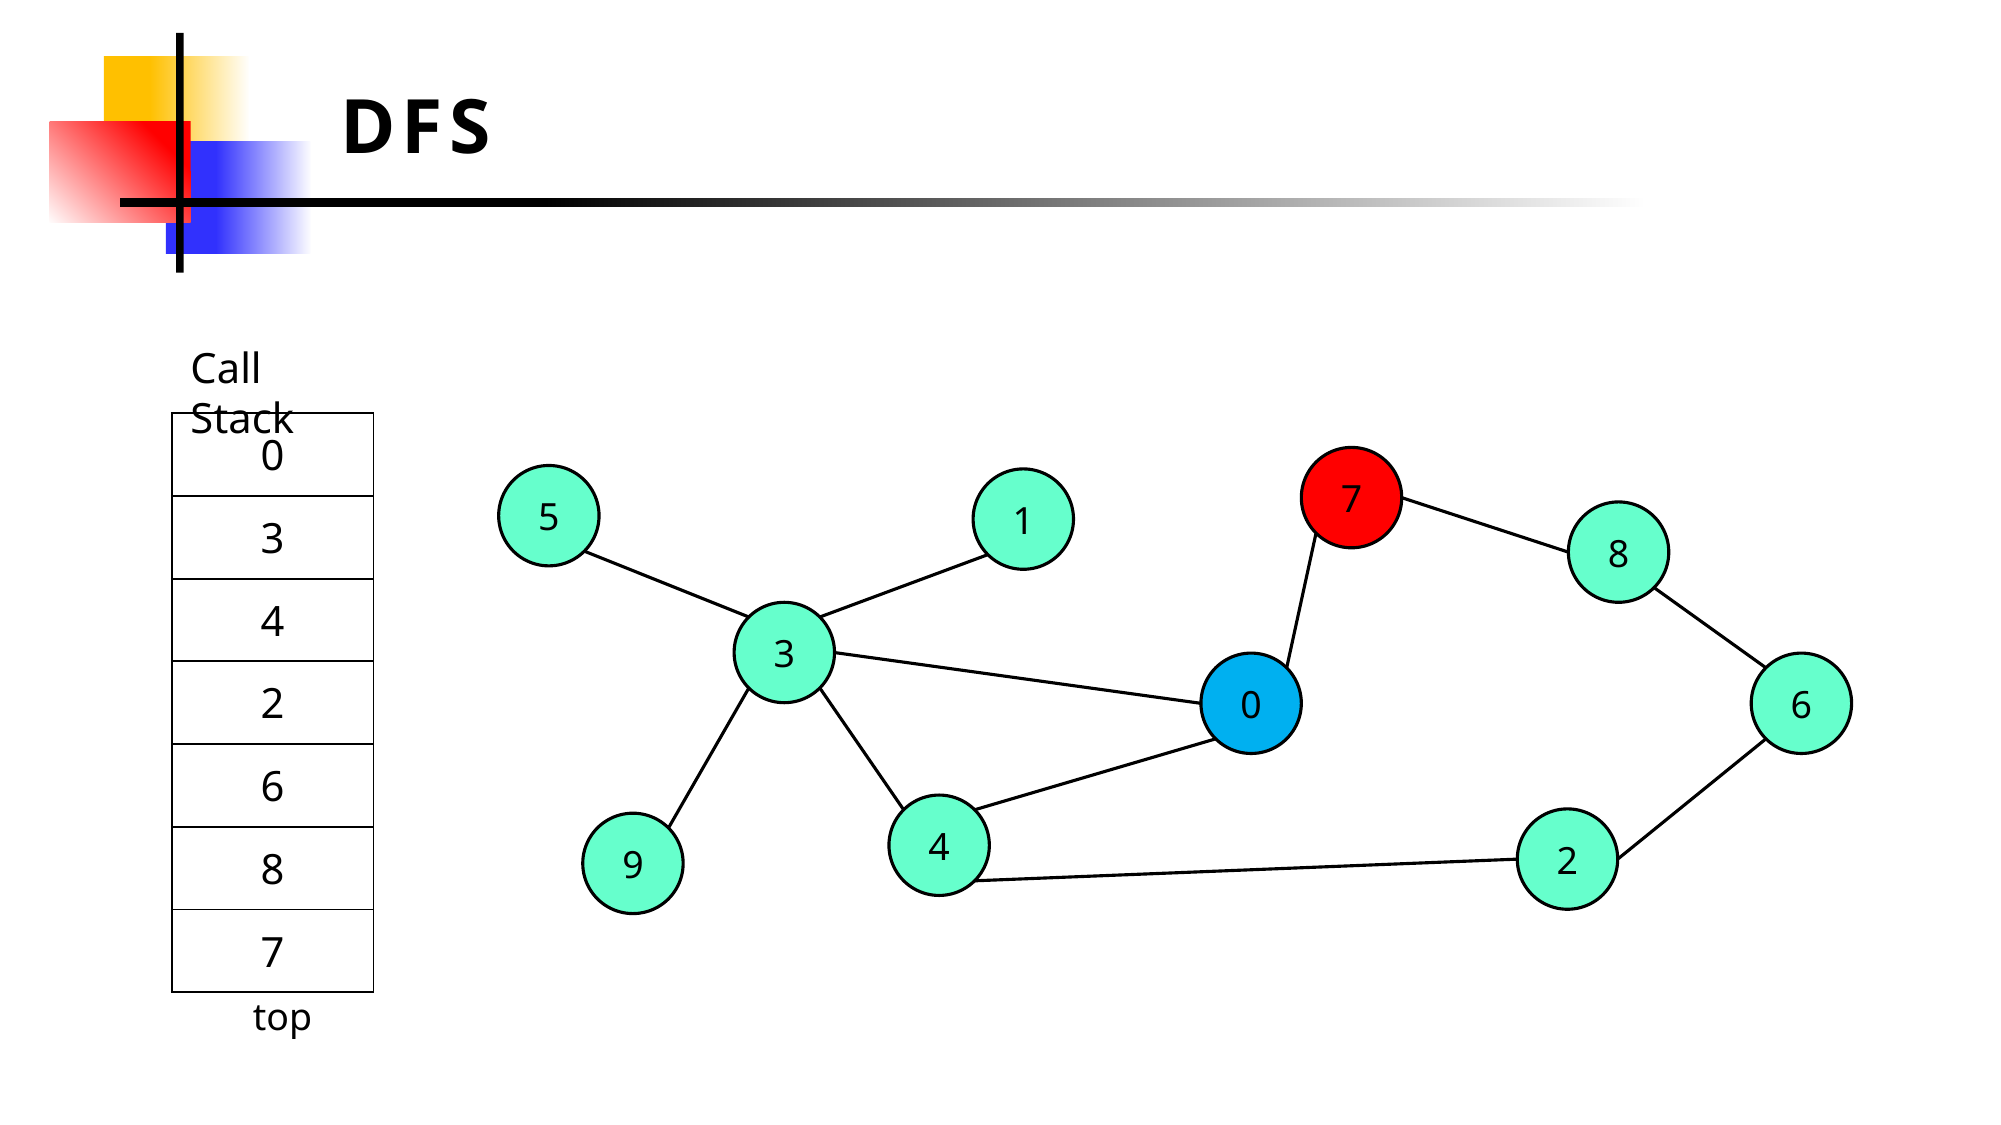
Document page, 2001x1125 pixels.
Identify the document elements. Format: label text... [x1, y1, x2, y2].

table_cell 8 [173, 828, 373, 909]
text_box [498, 447, 1852, 914]
table_cell 4 [173, 580, 373, 660]
table_cell 2 [173, 662, 373, 743]
text_box Call Stack [175, 334, 378, 450]
table_cell 3 [173, 497, 373, 578]
table_cell 7 [173, 910, 373, 991]
text_box top [238, 985, 347, 1046]
table_header 0 [173, 414, 373, 495]
table_cell 6 [173, 745, 373, 826]
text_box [49, 32, 1644, 273]
